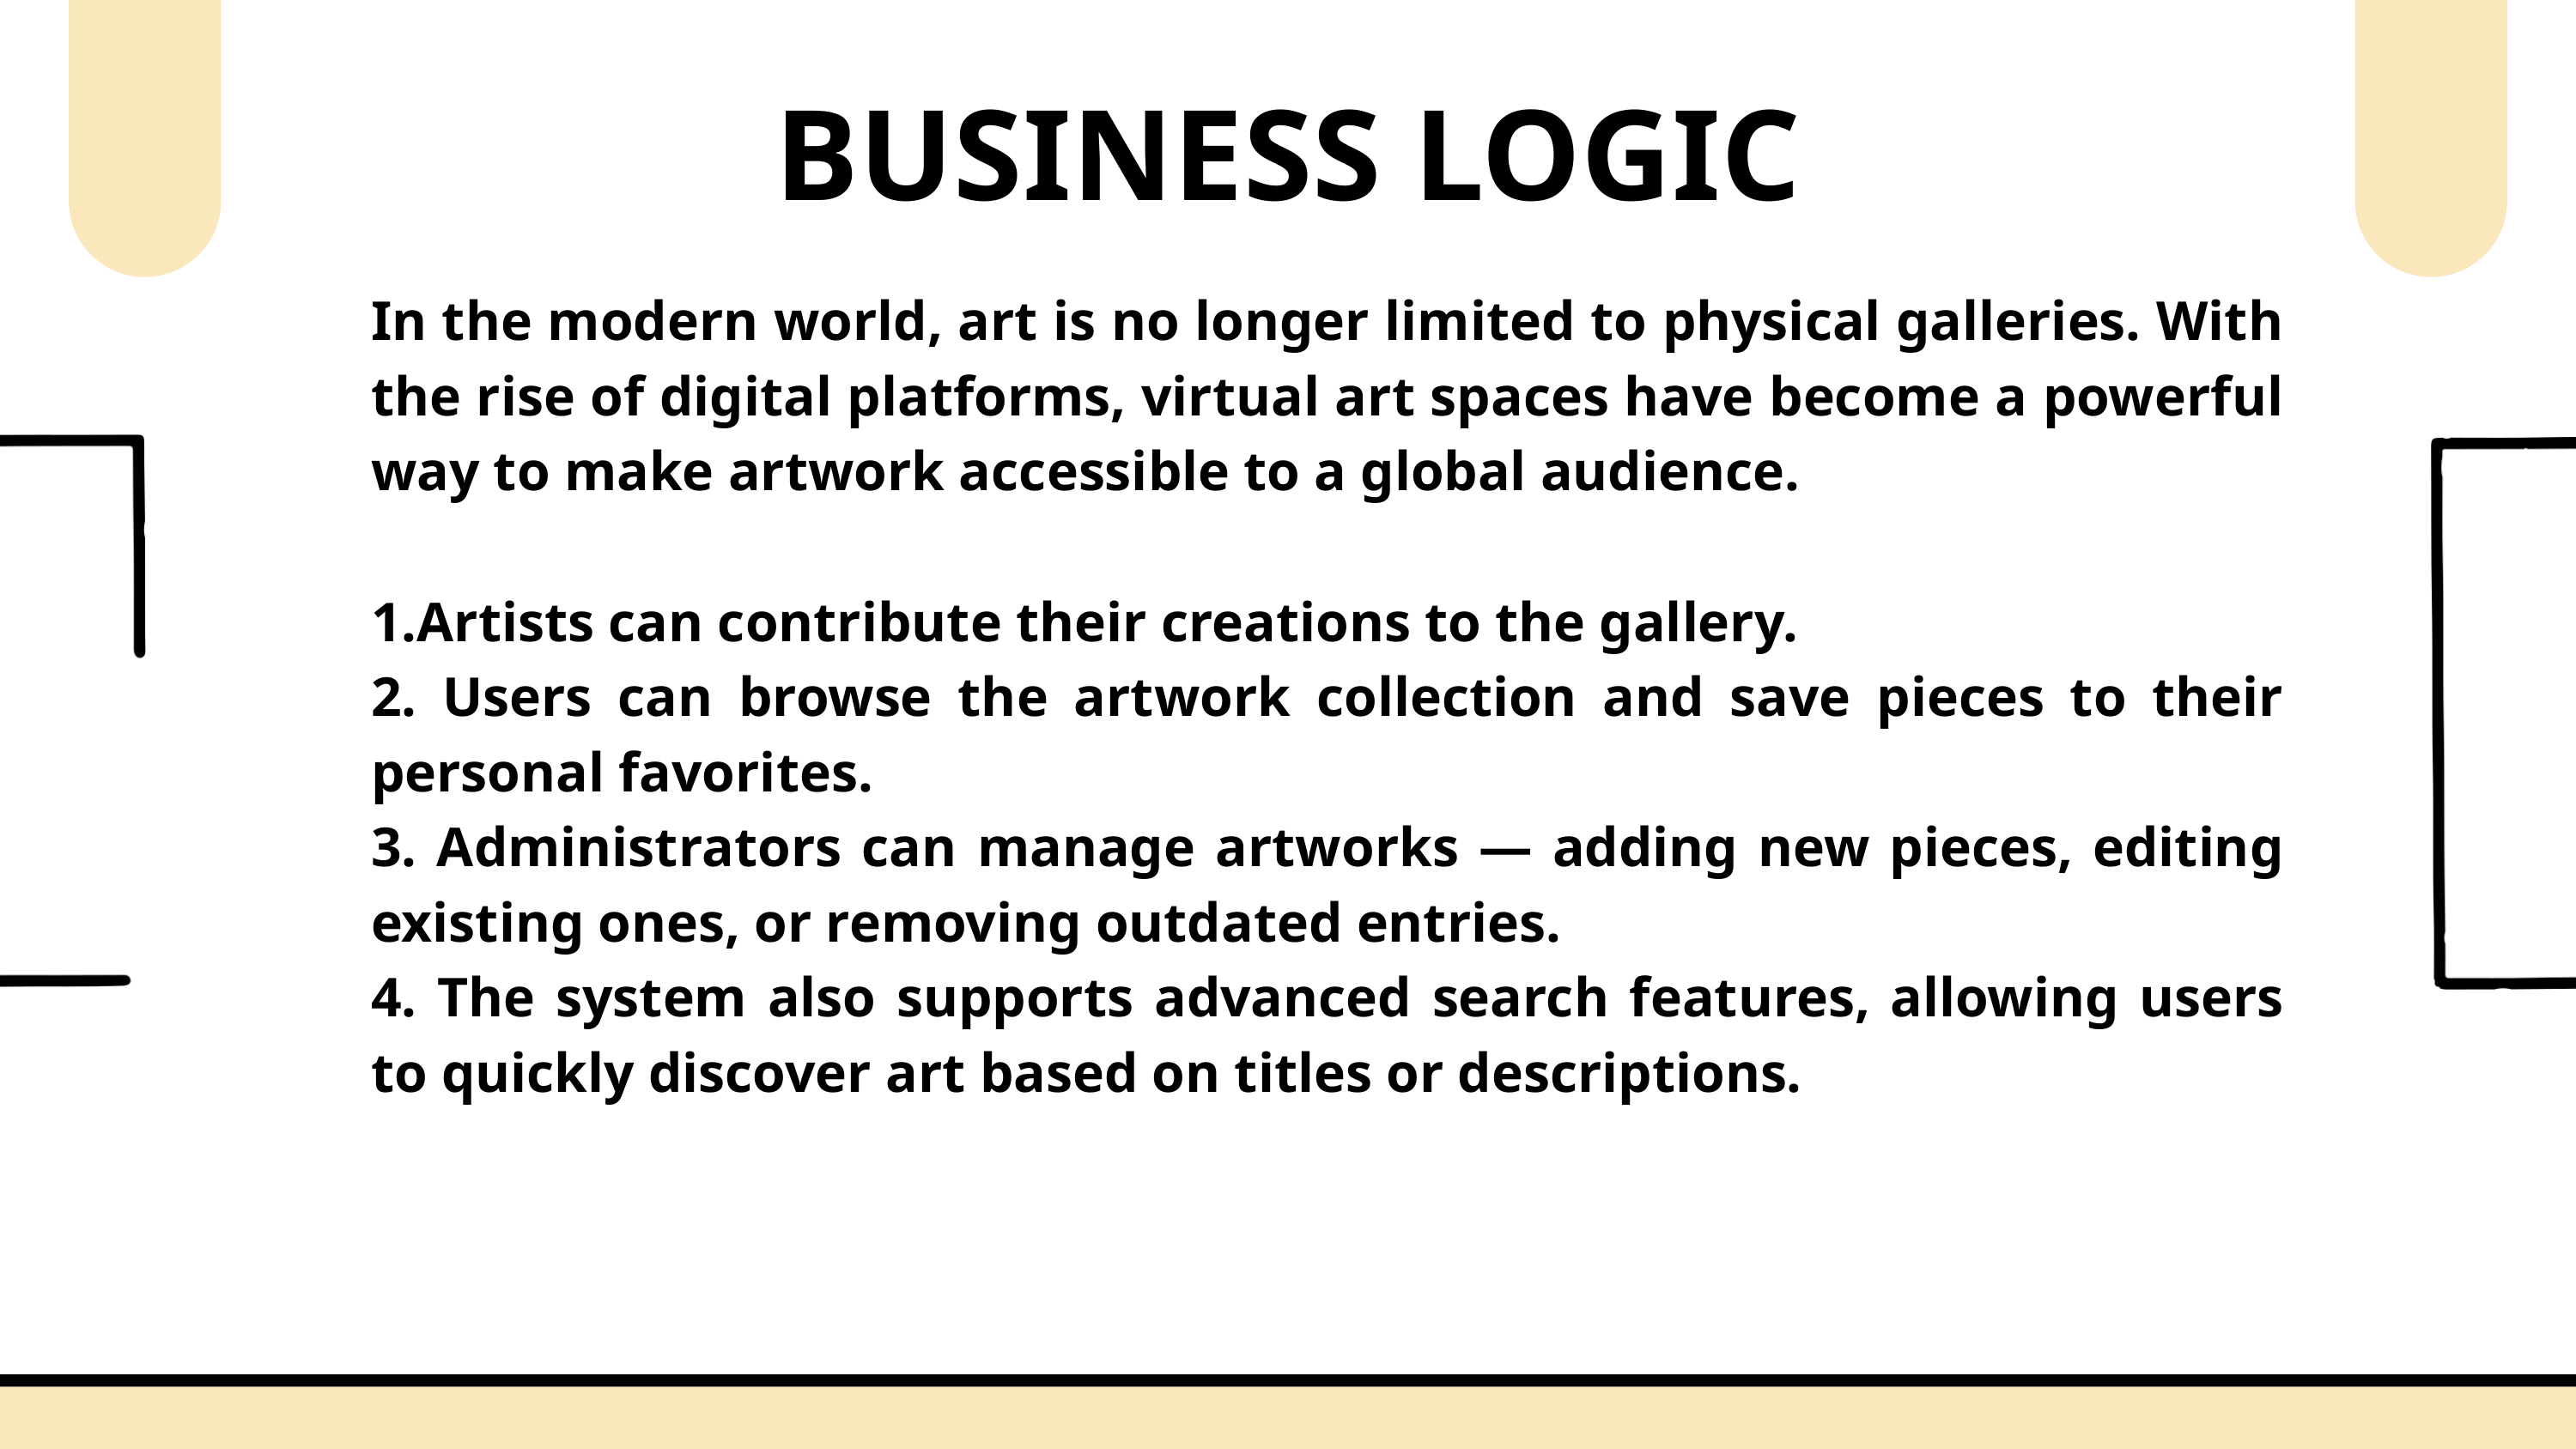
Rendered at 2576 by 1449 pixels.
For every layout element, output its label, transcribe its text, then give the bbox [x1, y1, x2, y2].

text_box In the modern world, art is no longer limited to physical galleries. With the rise of digital platforms, virtual art spaces have become a powerful way to make artwork accessible to a global audience. 1.Artists can contribute their creations to the gallery. 2. Users can browse the artwork collection and save pieces to their personal favorites. 3. Administrators can manage artworks — adding new pieces, editing existing ones, or removing outdated entries. 4. The system also supports advanced search features, allowing users to quickly discover art based on titles or descriptions. [371, 201, 2287, 1329]
text_box [0, 434, 146, 990]
text_box [2431, 434, 2576, 990]
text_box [68, 0, 222, 277]
text_box BUSINESS LOGIC [371, 50, 2205, 201]
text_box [0, 1379, 2576, 1449]
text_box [2354, 0, 2508, 277]
